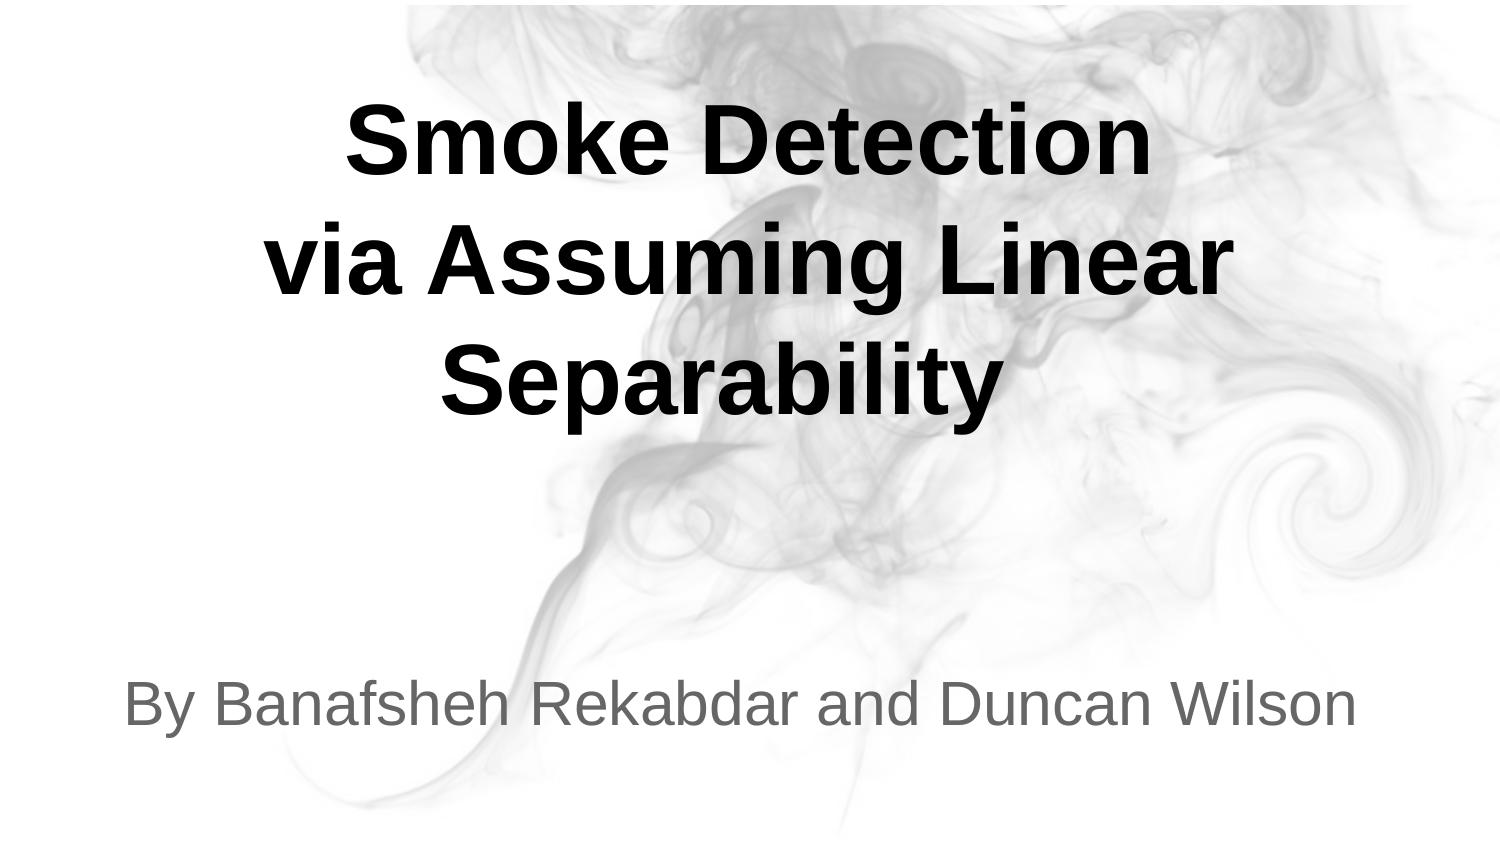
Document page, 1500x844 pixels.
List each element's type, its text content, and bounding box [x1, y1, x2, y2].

title Smoke Detection via Assuming Linear Separability [112, 259, 1388, 450]
subtitle By Banafsheh Rekabdar and Duncan Wilson [66, 647, 1434, 777]
